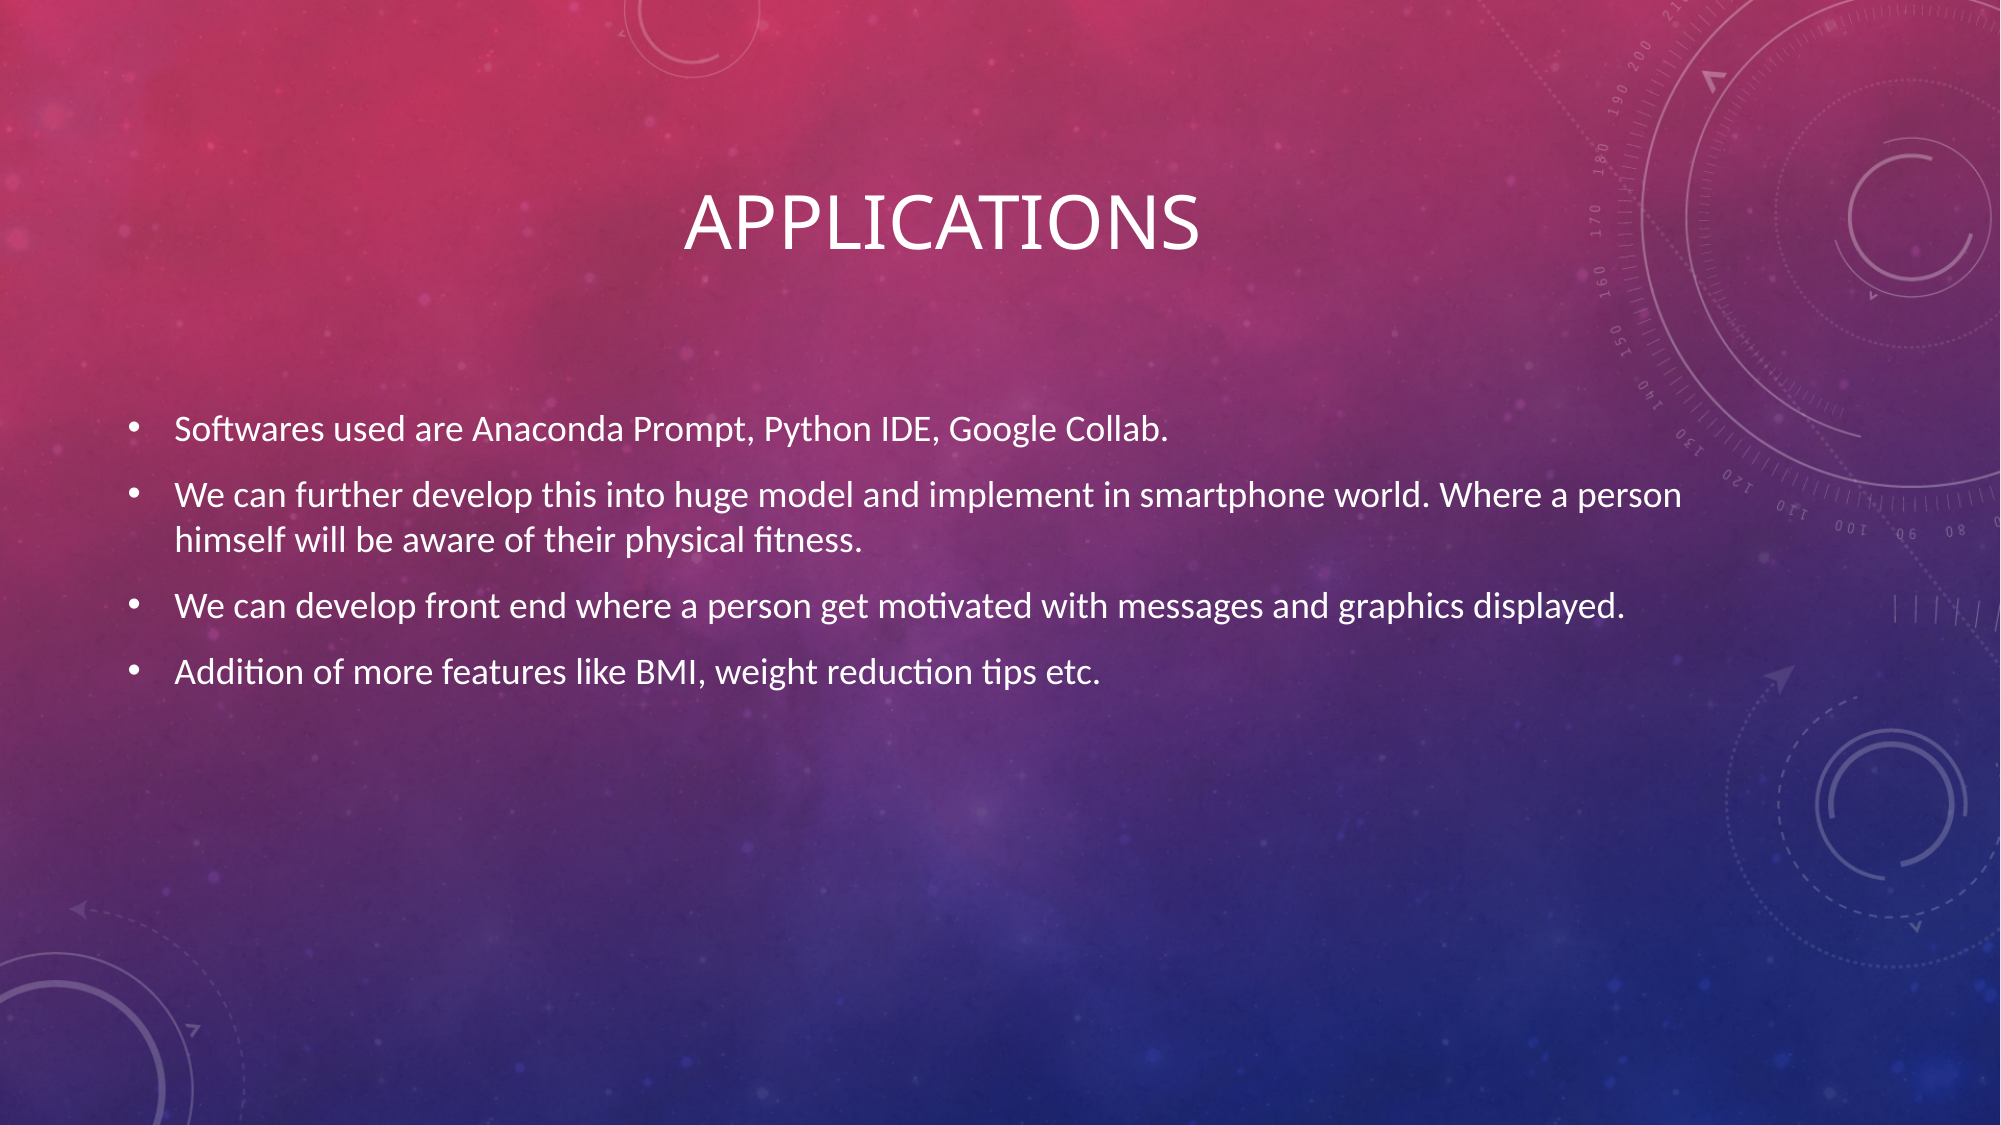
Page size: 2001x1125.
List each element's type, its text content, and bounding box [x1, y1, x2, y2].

picture [0, 0, 2001, 1125]
title APPLICATIONS [112, 99, 1775, 339]
list Softwares used are Anaconda Prompt, Python IDE, Google Collab. We can further develop this into huge model and implement in smartphone world. Where a person himself will be aware of their physical fitness. We can develop front end where a person get motivated with messages and graphics displayed. Addition of more features like BMI, weight reduction tips etc. [112, 409, 1775, 950]
